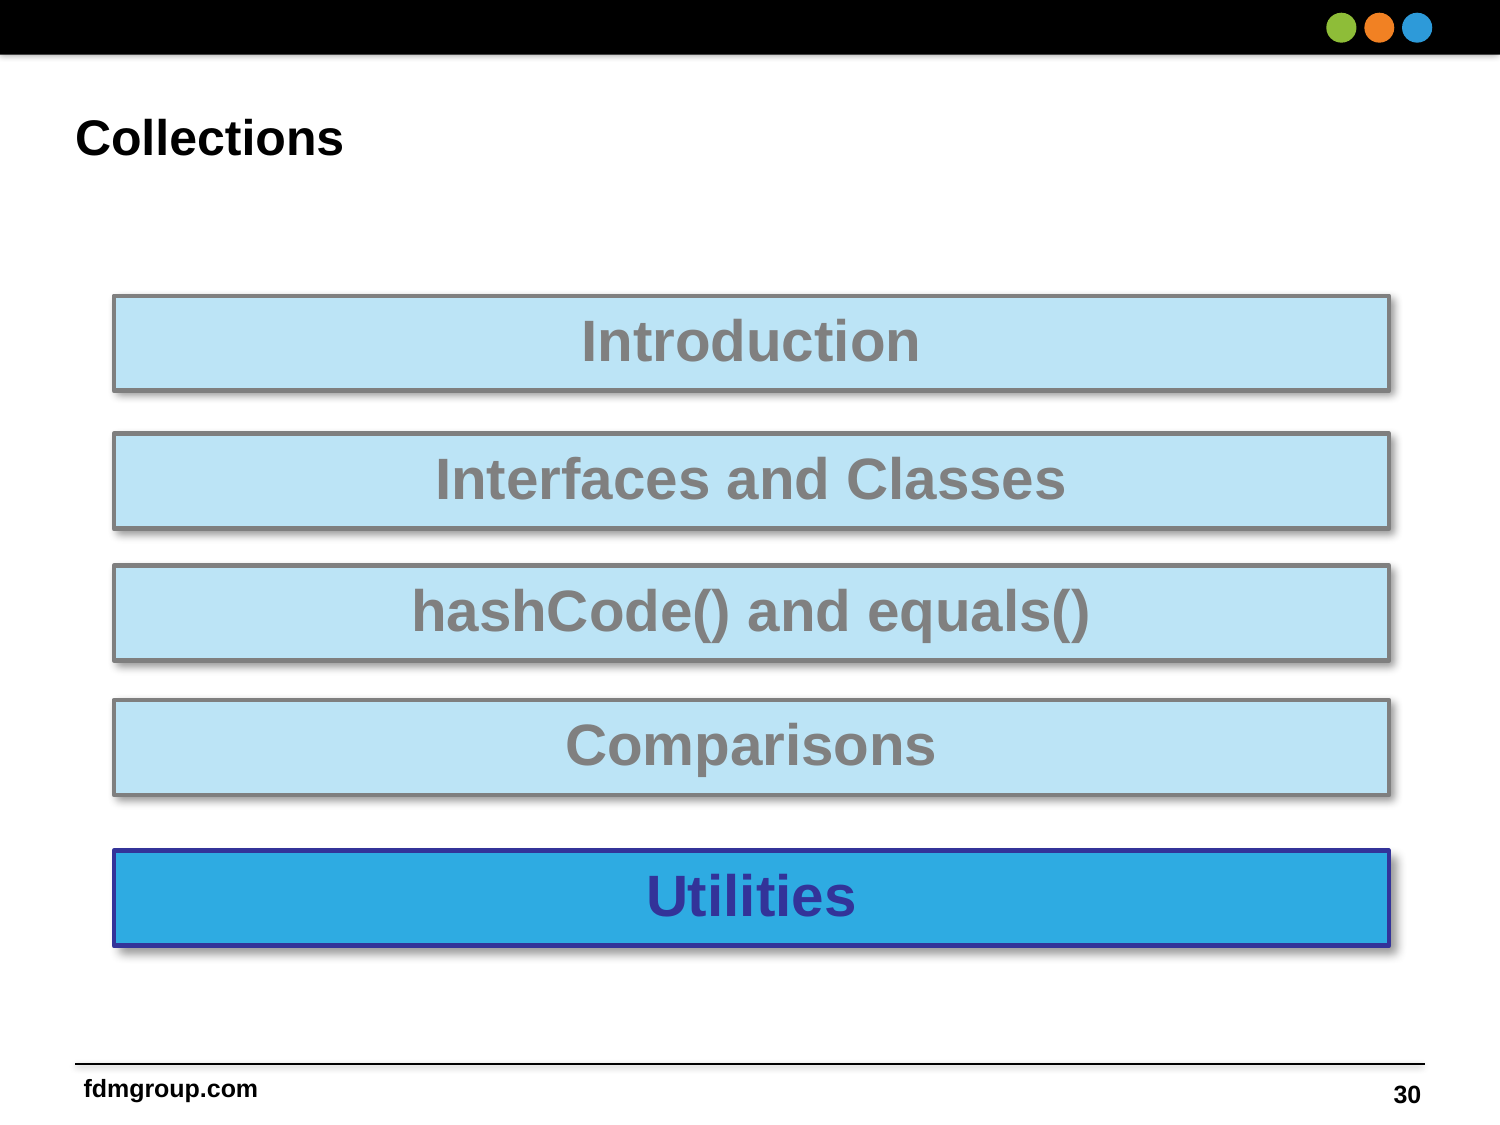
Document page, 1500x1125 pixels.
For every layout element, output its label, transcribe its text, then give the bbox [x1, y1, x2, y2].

title Collections [75, 105, 1425, 174]
list Utilities [112, 848, 1391, 948]
list Comparisons [112, 698, 1391, 797]
list Interfaces and Classes [112, 431, 1391, 531]
slide_number 30 [1086, 1063, 1437, 1124]
list hashCode() and equals() [112, 563, 1391, 663]
list Introduction [112, 294, 1391, 393]
